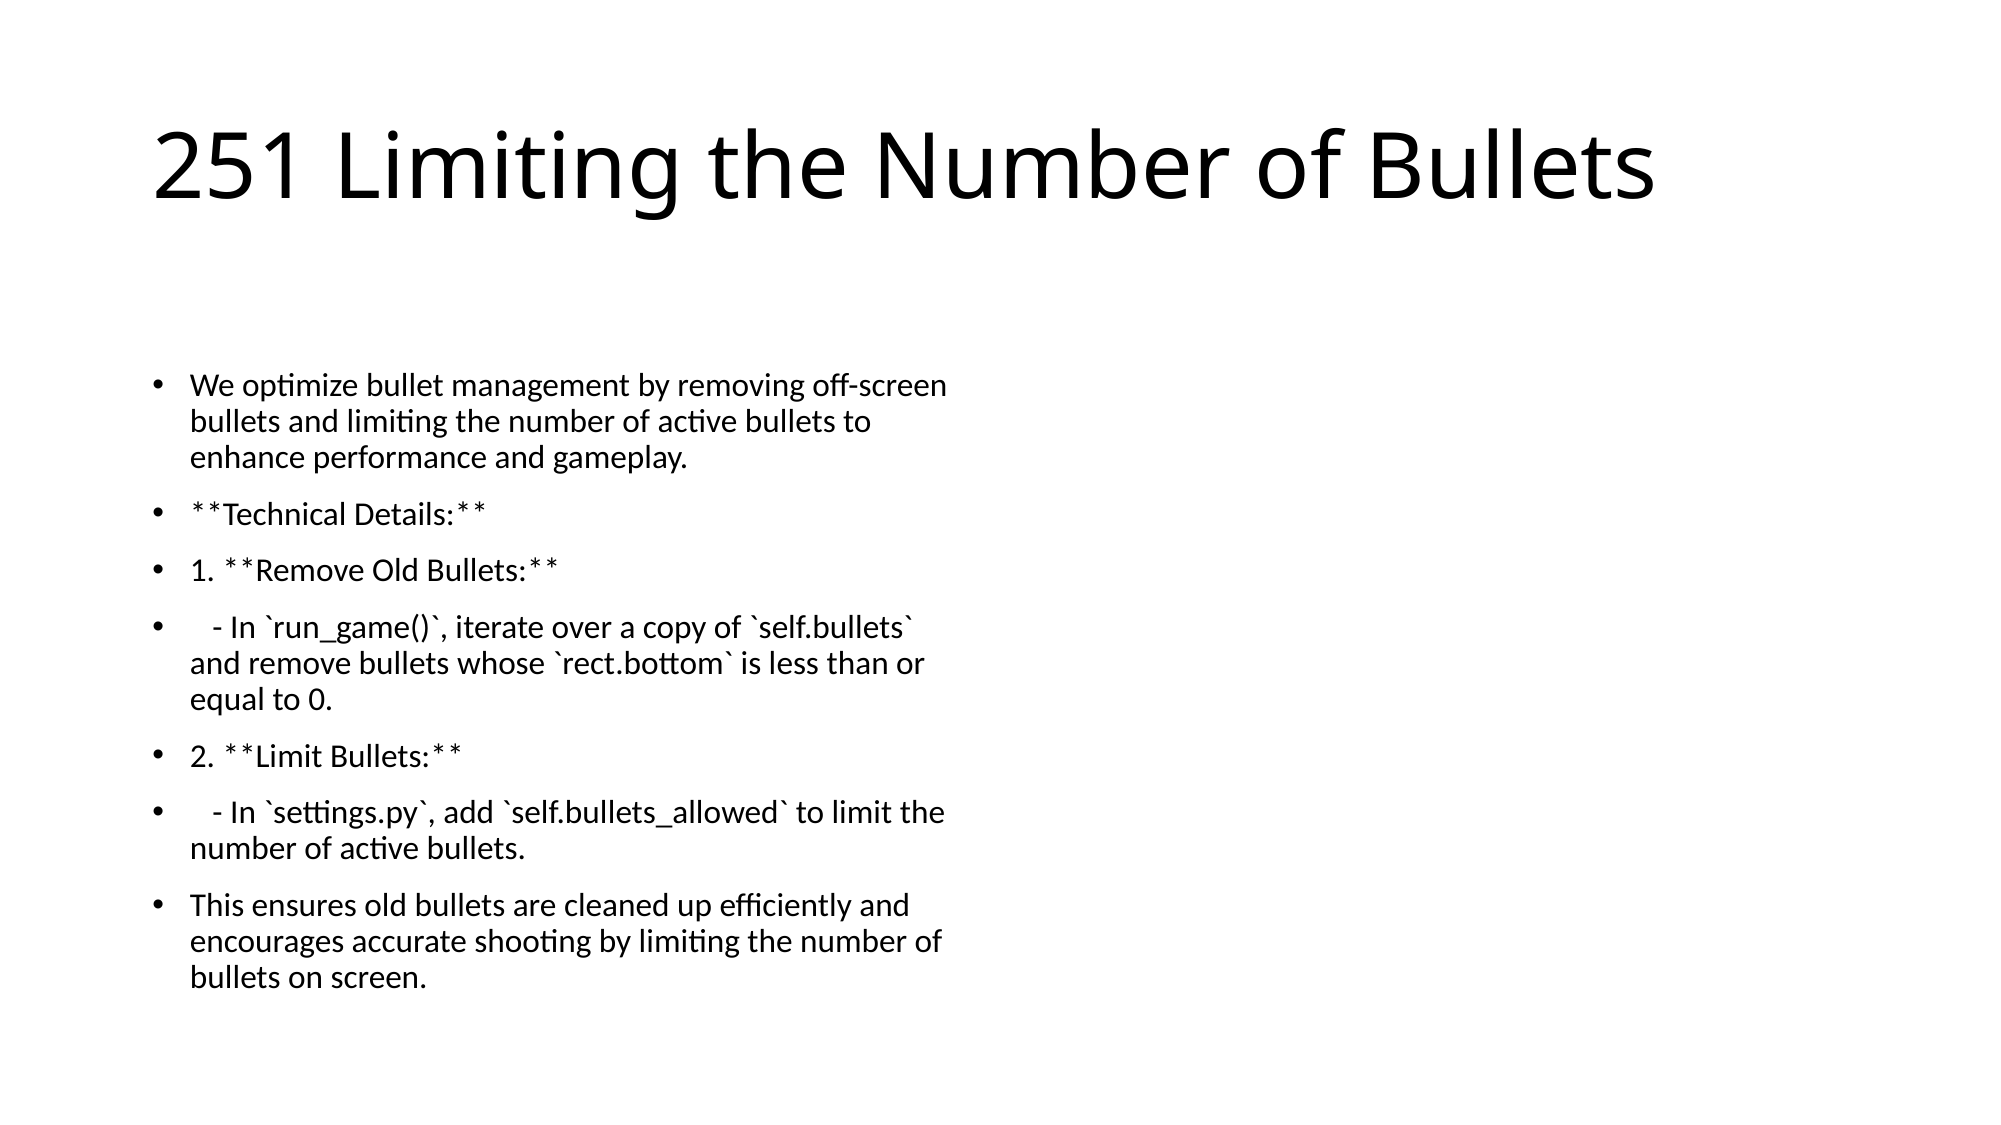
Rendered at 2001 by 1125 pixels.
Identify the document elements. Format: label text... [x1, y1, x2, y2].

list We optimize bullet management by removing off-screen bullets and limiting the number of active bullets to enhance performance and gameplay. **Technical Details:** 1. **Remove Old Bullets:** - In `run_game()`, iterate over a copy of `self.bullets` and remove bullets whose `rect.bottom` is less than or equal to 0. 2. **Limit Bullets:** - In `settings.py`, add `self.bullets_allowed` to limit the number of active bullets. This ensures old bullets are cleaned up efficiently and encourages accurate shooting by limiting the number of bullets on screen. [137, 299, 988, 1014]
title 251 Limiting the Number of Bullets [137, 59, 1863, 278]
